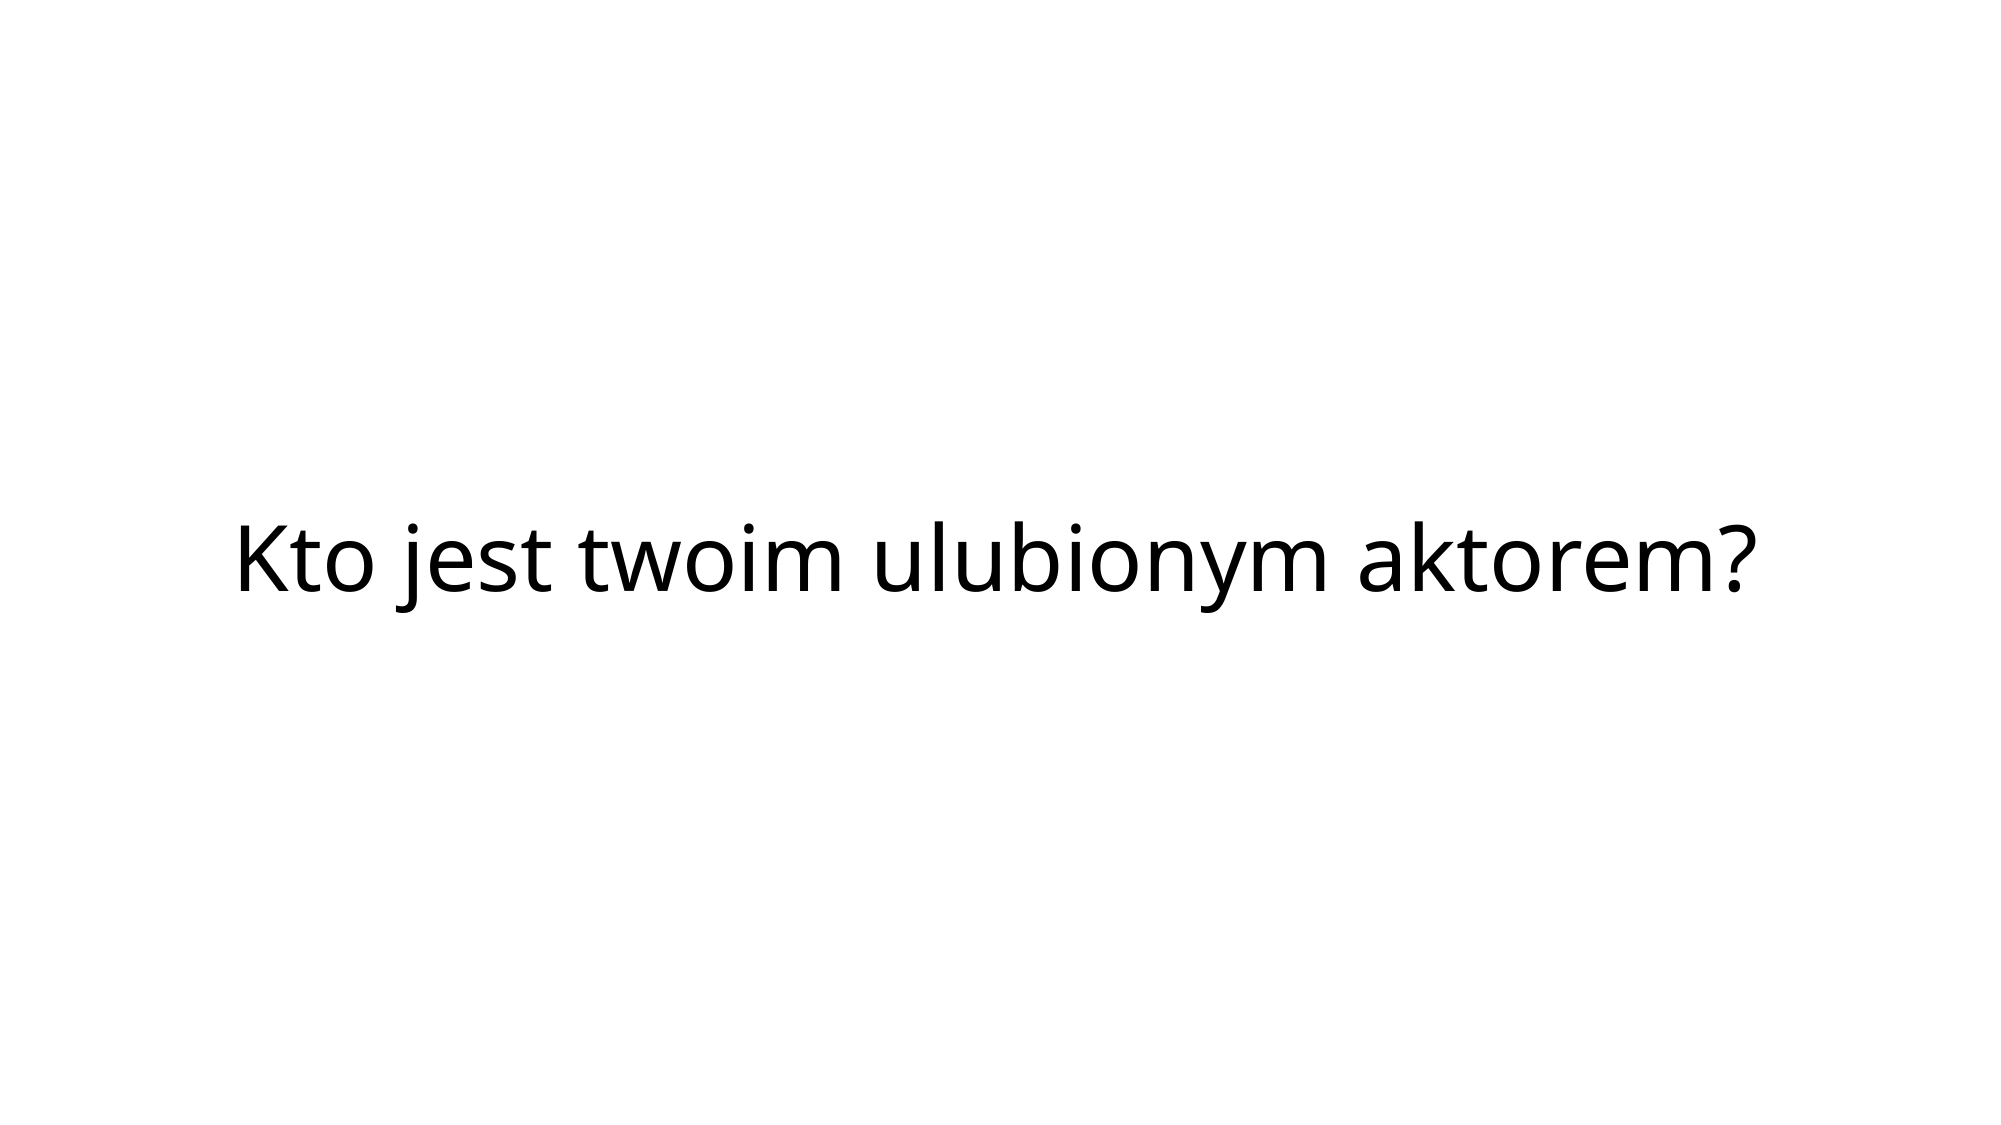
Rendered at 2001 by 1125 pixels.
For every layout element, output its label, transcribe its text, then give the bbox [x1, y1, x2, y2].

title Kto jest twoim ulubionym aktorem? [133, 453, 1859, 671]
